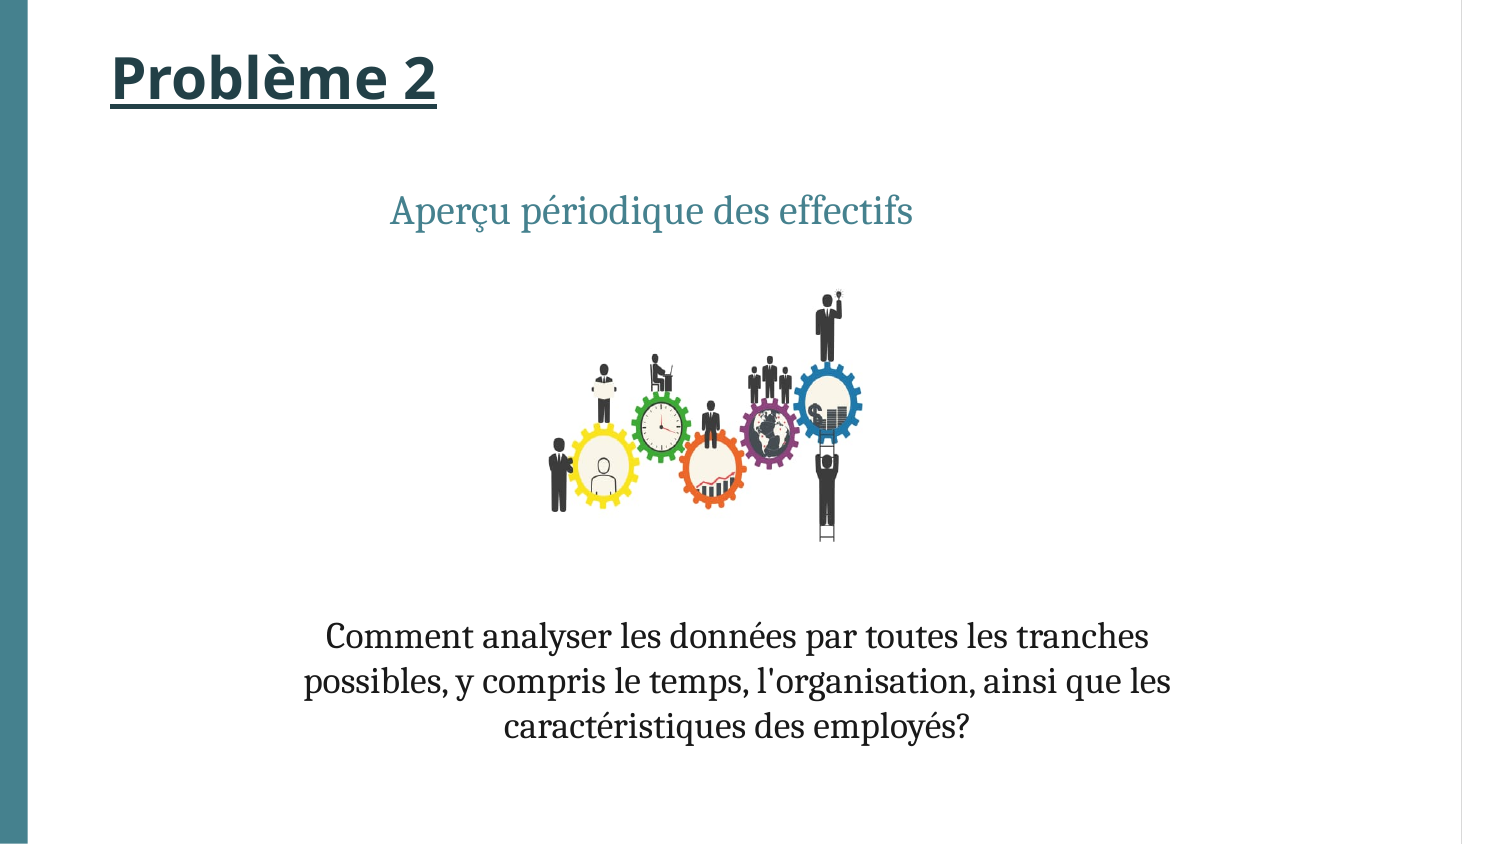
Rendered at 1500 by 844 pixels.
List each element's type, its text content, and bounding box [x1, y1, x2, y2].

text_box Aperçu périodique des effectifs [374, 175, 1125, 241]
text_box Comment analyser les données par toutes les tranches possibles, y compris le temps, l'organisation, ainsi que les caractéristiques des employés? [274, 604, 1203, 754]
picture [374, 262, 1037, 579]
title Problème 2 [95, 26, 1359, 121]
